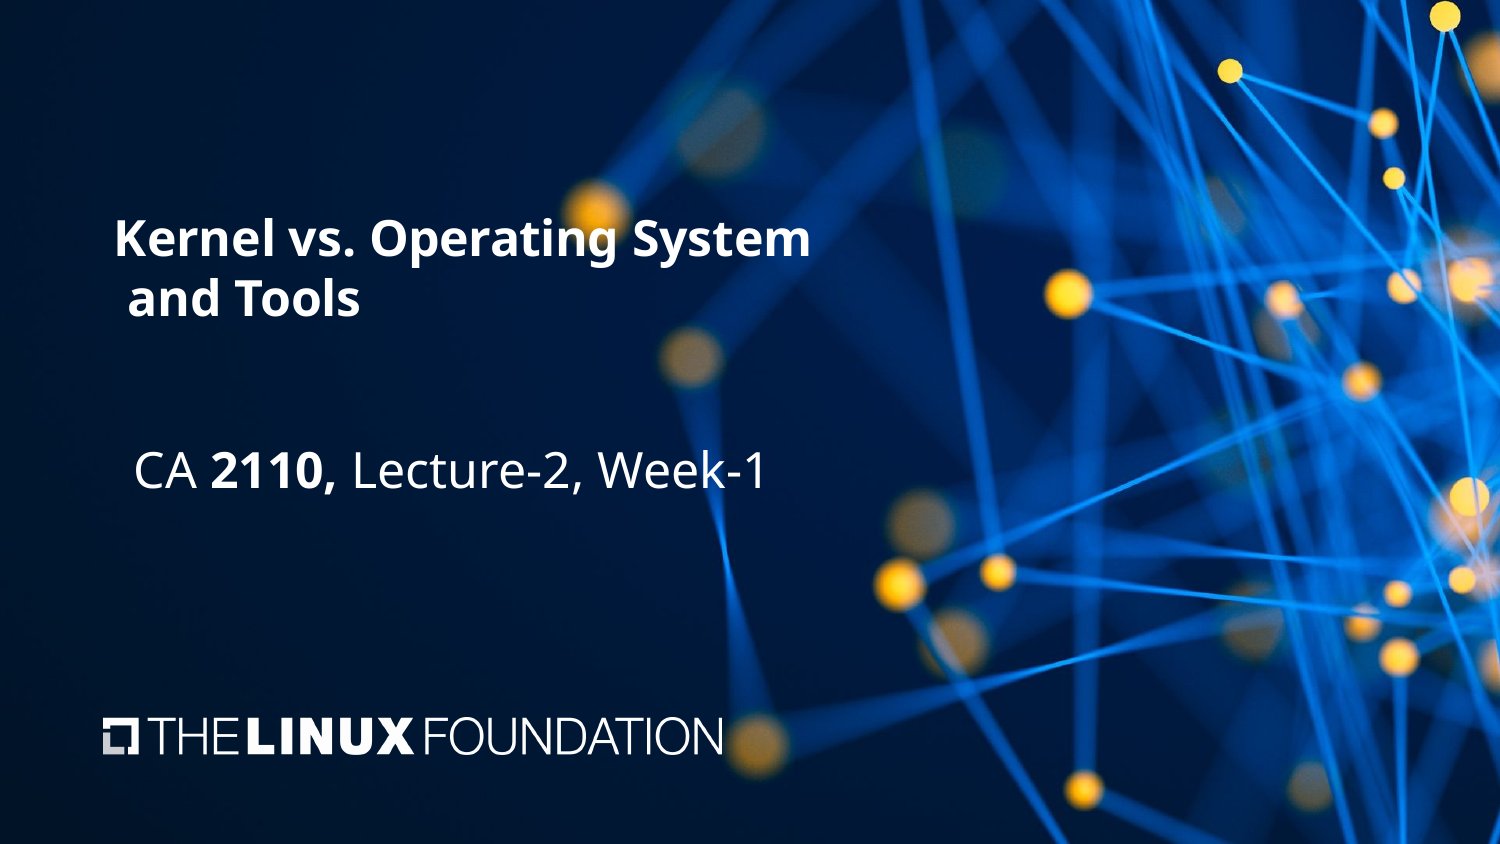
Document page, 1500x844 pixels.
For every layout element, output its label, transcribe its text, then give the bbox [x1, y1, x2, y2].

title Kernel vs. Operating System and Tools [111, 202, 818, 349]
picture [0, 0, 1500, 844]
text_box CA 2110, Lecture-2, Week-1 [131, 434, 838, 499]
